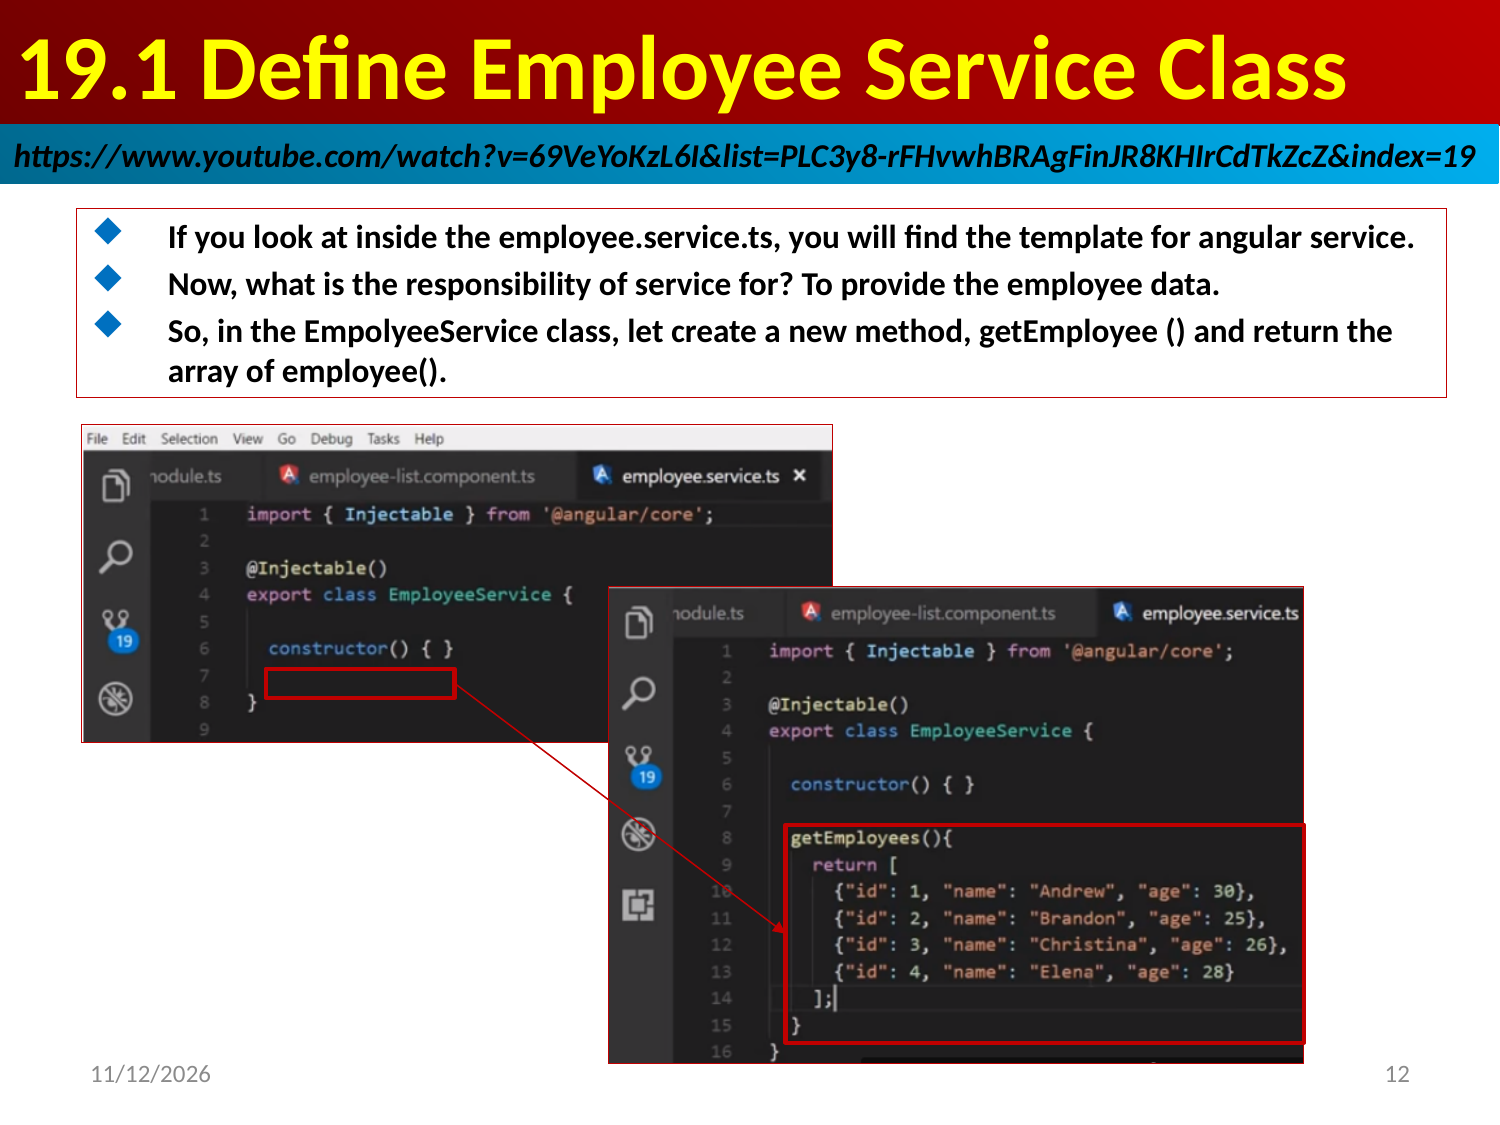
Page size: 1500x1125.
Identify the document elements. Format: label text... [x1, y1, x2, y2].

subtitle If you look at inside the employee.service.ts, you will find the template for angular service. Now, what is the responsibility of service for? To provide the employee data. So, in the EmpolyeeService class, let create a new method, getEmployee () and return the array of employee(). [76, 208, 1447, 398]
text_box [454, 683, 786, 934]
text_box https://www.youtube.com/watch?v=69VeYoKzL6I&list=PLC3y8-rFHvwhBRAgFinJR8KHIrCdTkZcZ&index=19 [0, 124, 1499, 184]
title 19.1 Define Employee Service Class [0, 0, 1500, 126]
picture [80, 424, 1305, 1064]
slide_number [75, 1042, 425, 1103]
slide_number 12 [1074, 1042, 1425, 1103]
